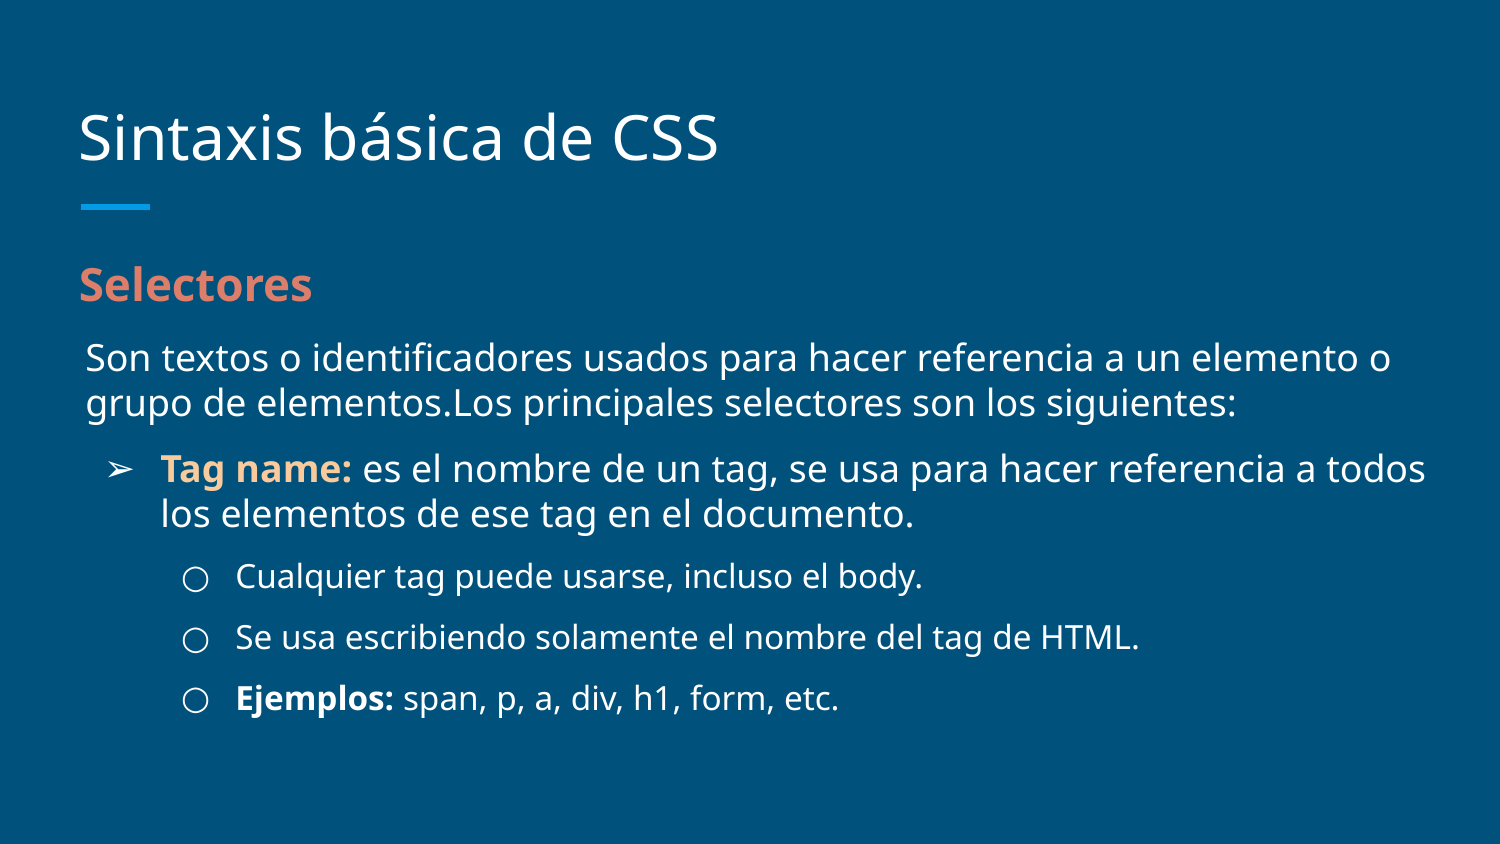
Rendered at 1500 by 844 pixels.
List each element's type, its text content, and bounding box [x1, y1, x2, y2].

list Selectores [63, 231, 1437, 308]
title Sintaxis básica de CSS [63, 75, 1437, 188]
text_box Son textos o identificadores usados para hacer referencia a un elemento o grupo de elementos.Los principales selectores son los siguientes: Tag name: es el nombre de un tag, se usa para hacer referencia a todos los elementos de ese tag en el documento. Cualquier tag puede usarse, incluso el body. Se usa escribiendo solamente el nombre del tag de HTML. Ejemplos: span, p, a, div, h1, form, etc. [70, 318, 1466, 779]
